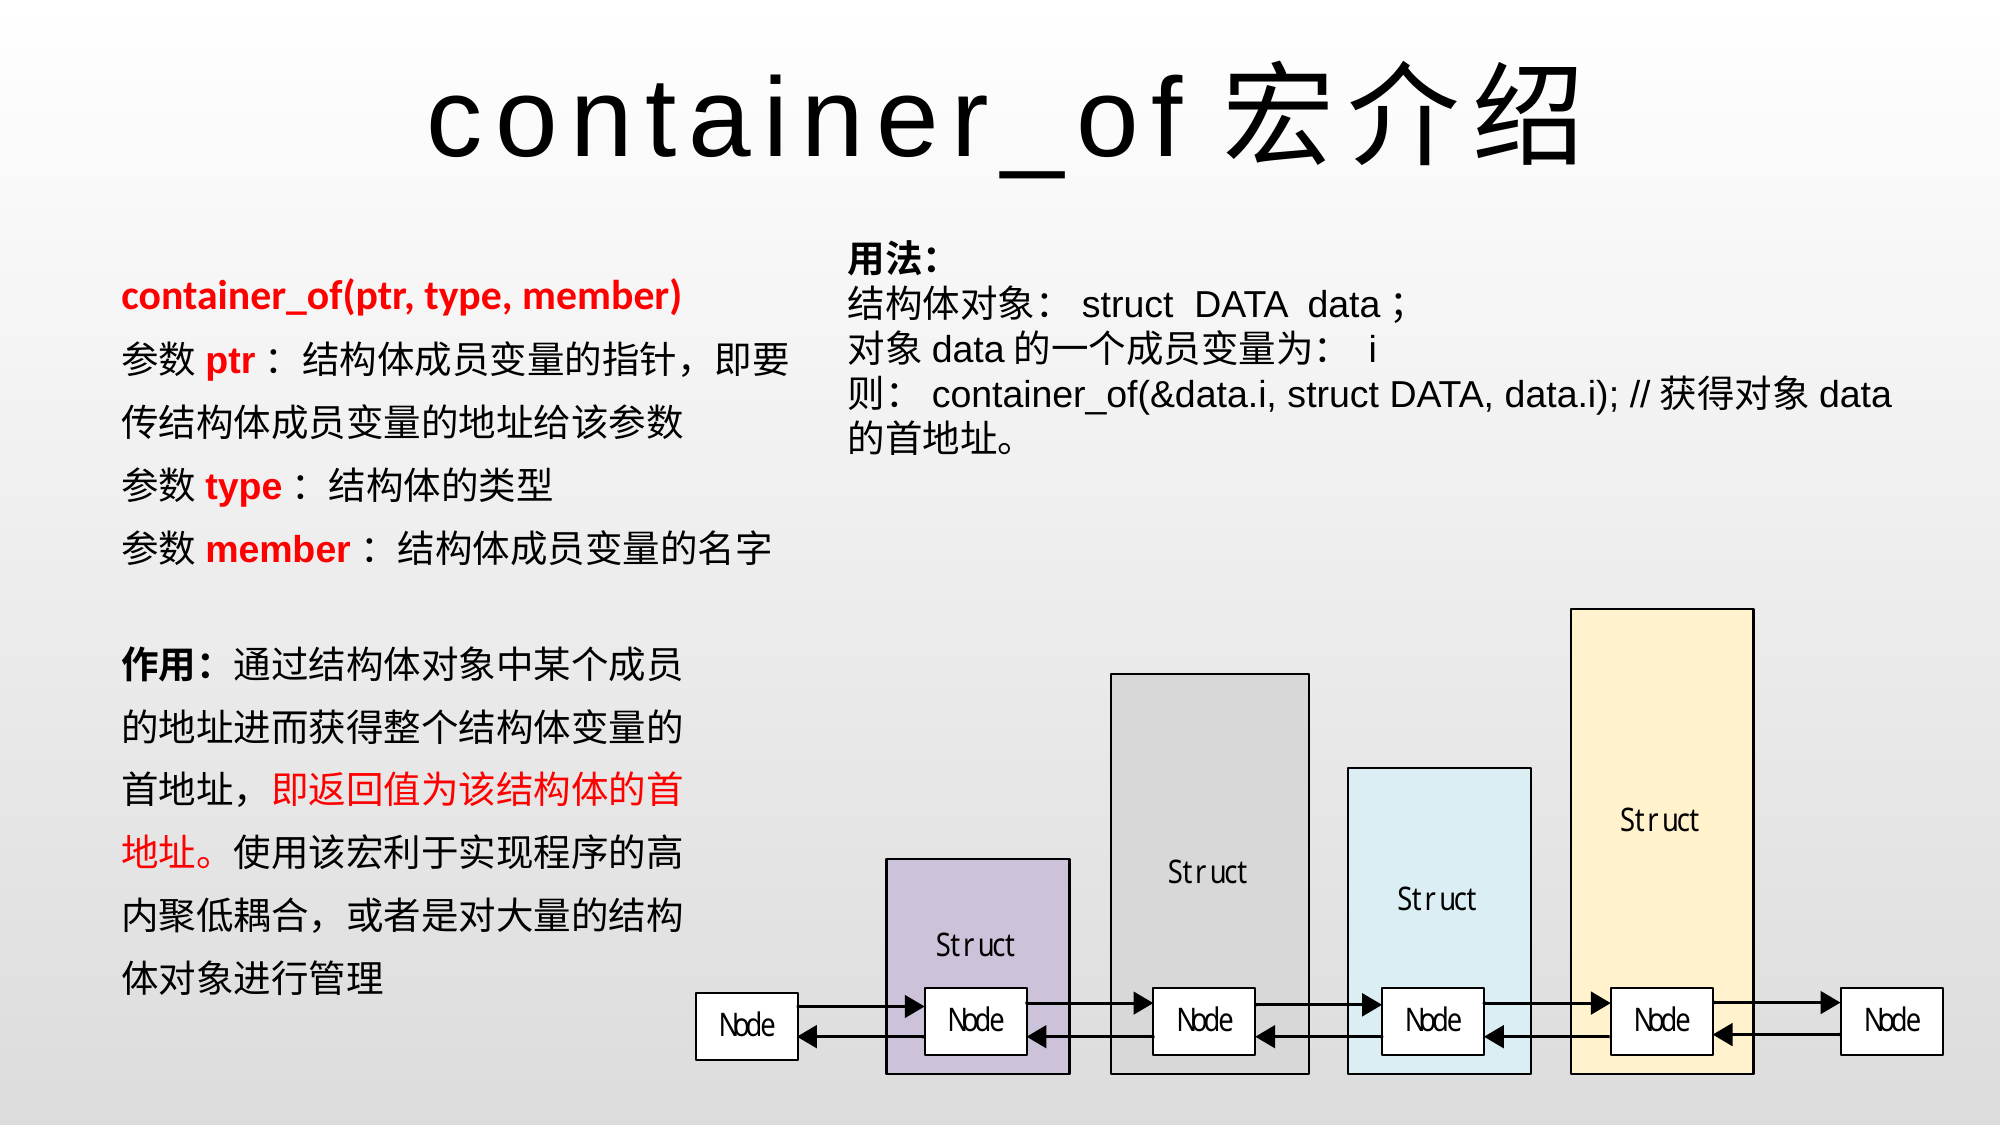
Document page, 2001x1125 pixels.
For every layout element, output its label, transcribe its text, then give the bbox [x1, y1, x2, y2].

title container_of宏介绍 [339, 37, 1661, 186]
text_box 用法： 结构体对象：struct DATA data； 对象data的一个成员变量为： i 则：container_of(&data.i, struct DATA, data.i); //获得对象data的首地址。 [833, 227, 1908, 513]
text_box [691, 603, 1945, 1075]
text_box 作用：通过结构体对象中某个成员的地址进而获得整个结构体变量的首地址，即返回值为该结构体的首地址。使用该宏利于实现程序的高内聚低耦合，或者是对大量的结构体对象进行管理 [106, 615, 691, 1071]
text_box container_of(ptr, type, member) 参数ptr：结构体成员变量的指针，即要传结构体成员变量的地址给该参数 参数type：结构体的类型 参数member：结构体成员变量的名字 [106, 240, 811, 615]
